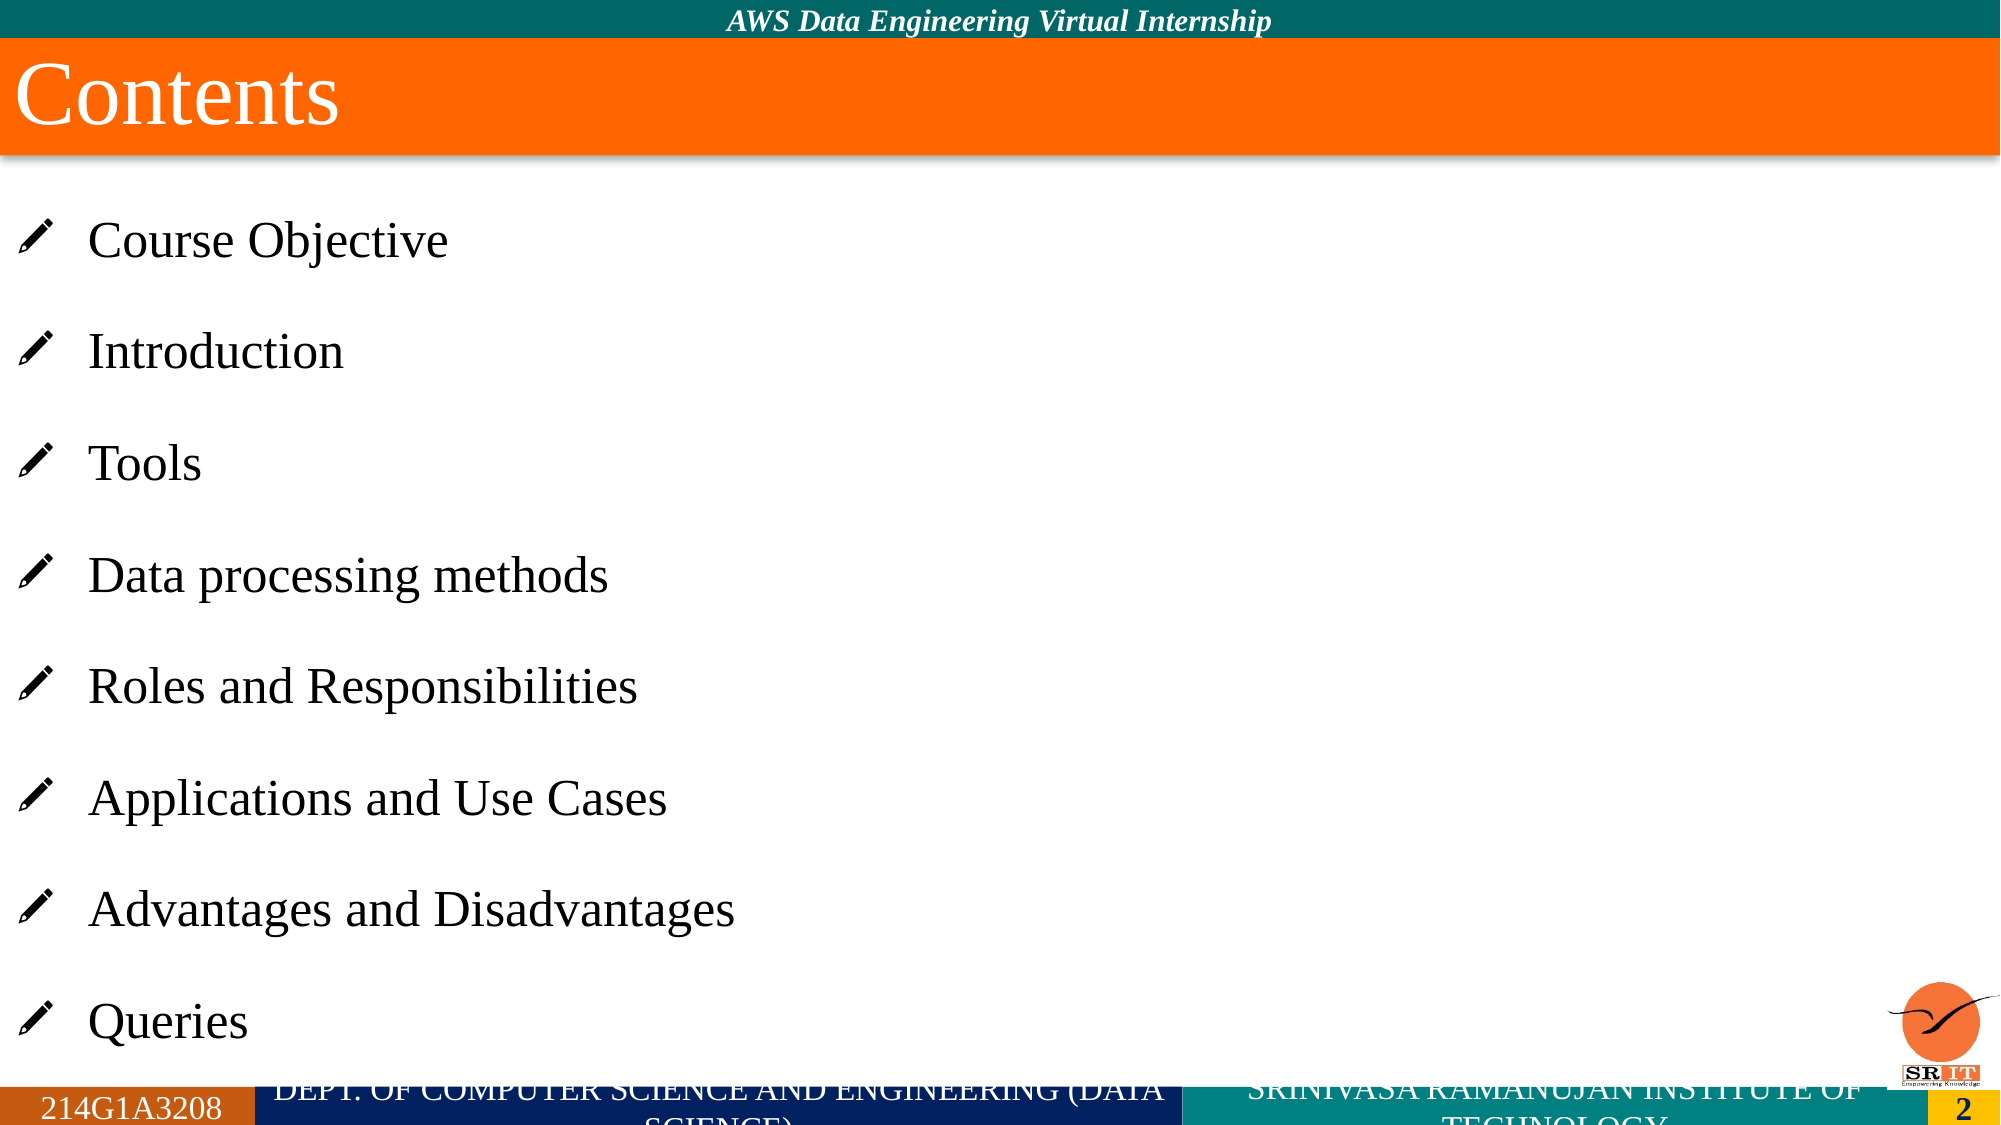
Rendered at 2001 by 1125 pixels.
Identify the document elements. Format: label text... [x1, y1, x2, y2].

picture [15, 662, 56, 704]
picture [15, 550, 56, 592]
picture [15, 215, 56, 257]
list Course Objective Introduction Tools Data processing methods Roles and Responsibilities Applications and Use Cases Advantages and Disadvantages Queries [0, 166, 1965, 1065]
picture [15, 885, 56, 927]
picture [15, 774, 56, 815]
picture [15, 439, 56, 481]
picture [1887, 977, 2000, 1090]
picture [15, 997, 56, 1039]
picture [15, 327, 56, 369]
title Contents [0, 38, 2000, 156]
